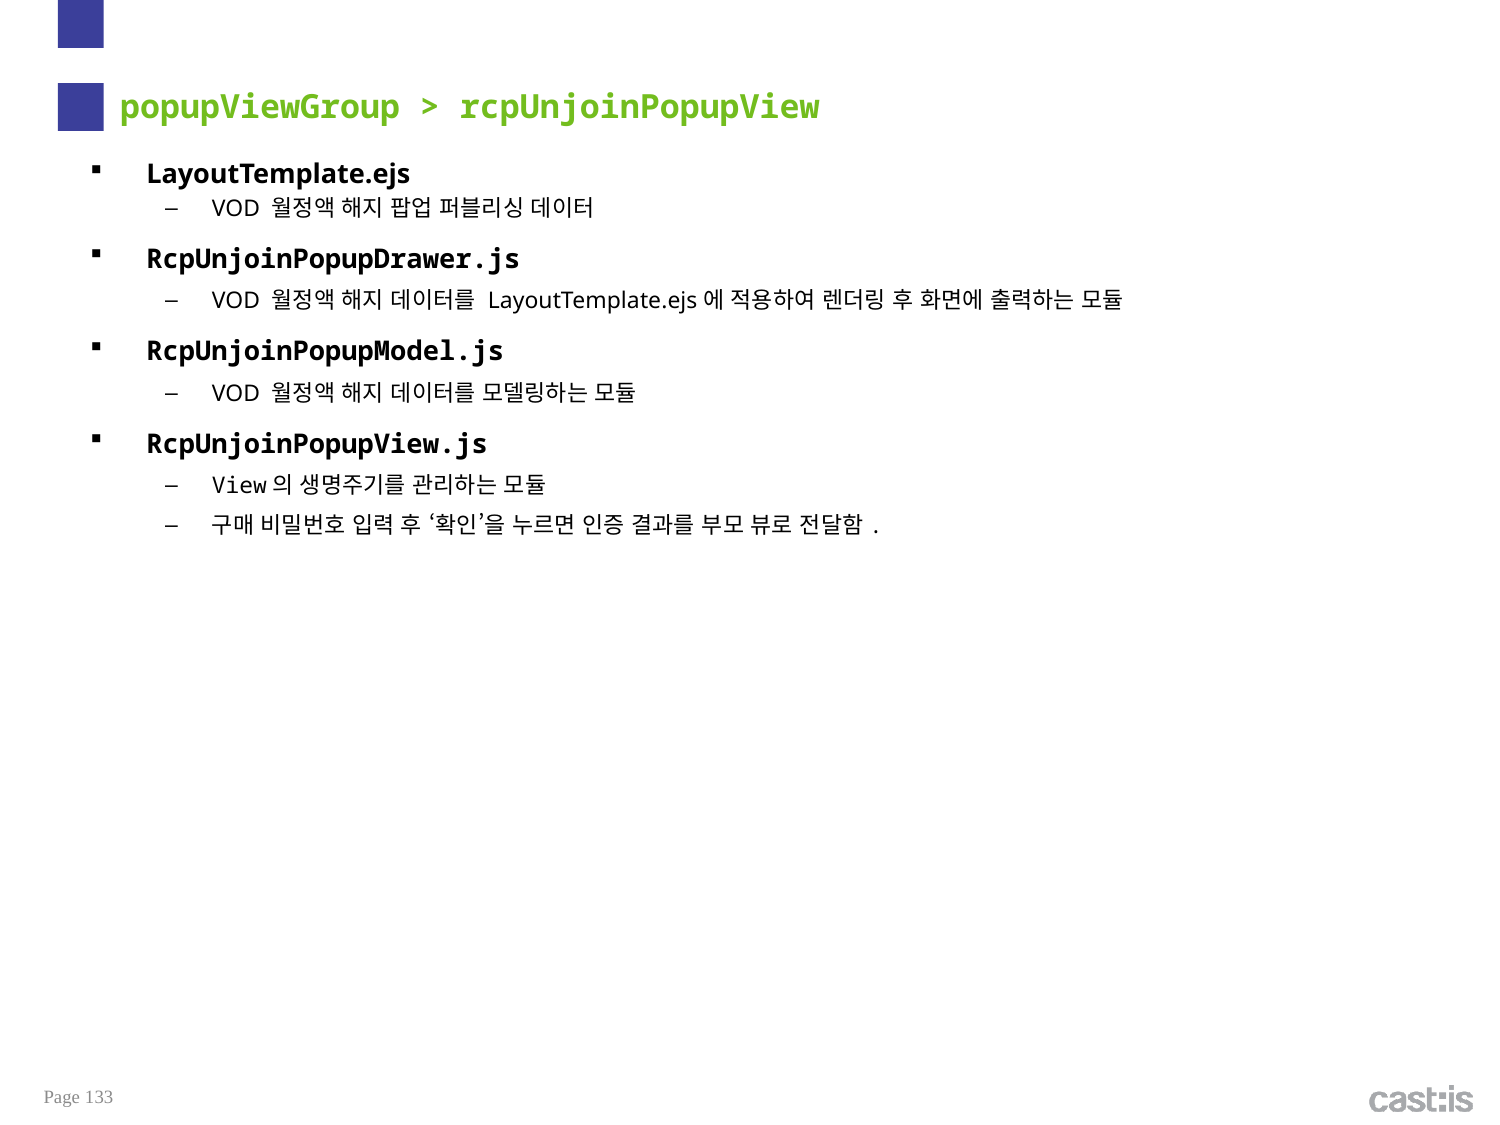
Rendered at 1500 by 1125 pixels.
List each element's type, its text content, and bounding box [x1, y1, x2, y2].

list LayoutTemplate.ejs VOD 월정액 해지 팝업 퍼블리싱 데이터 RcpUnjoinPopupDrawer.js VOD 월정액 해지 데이터를 LayoutTemplate.ejs에 적용하여 렌더링 후 화면에 출력하는 모듈 RcpUnjoinPopupModel.js VOD 월정액 해지 데이터를 모델링하는 모듈 RcpUnjoinPopupView.js View의 생명주기를 관리하는 모듈 구매 비밀번호 입력 후 ‘확인’을 누르면 인증 결과를 부모 뷰로 전달함. [75, 149, 1425, 1059]
title popupViewGroup > rcpUnjoinPopupView [105, 70, 1427, 140]
picture [1369, 1085, 1473, 1112]
slide_number Page 133 [28, 1076, 147, 1117]
